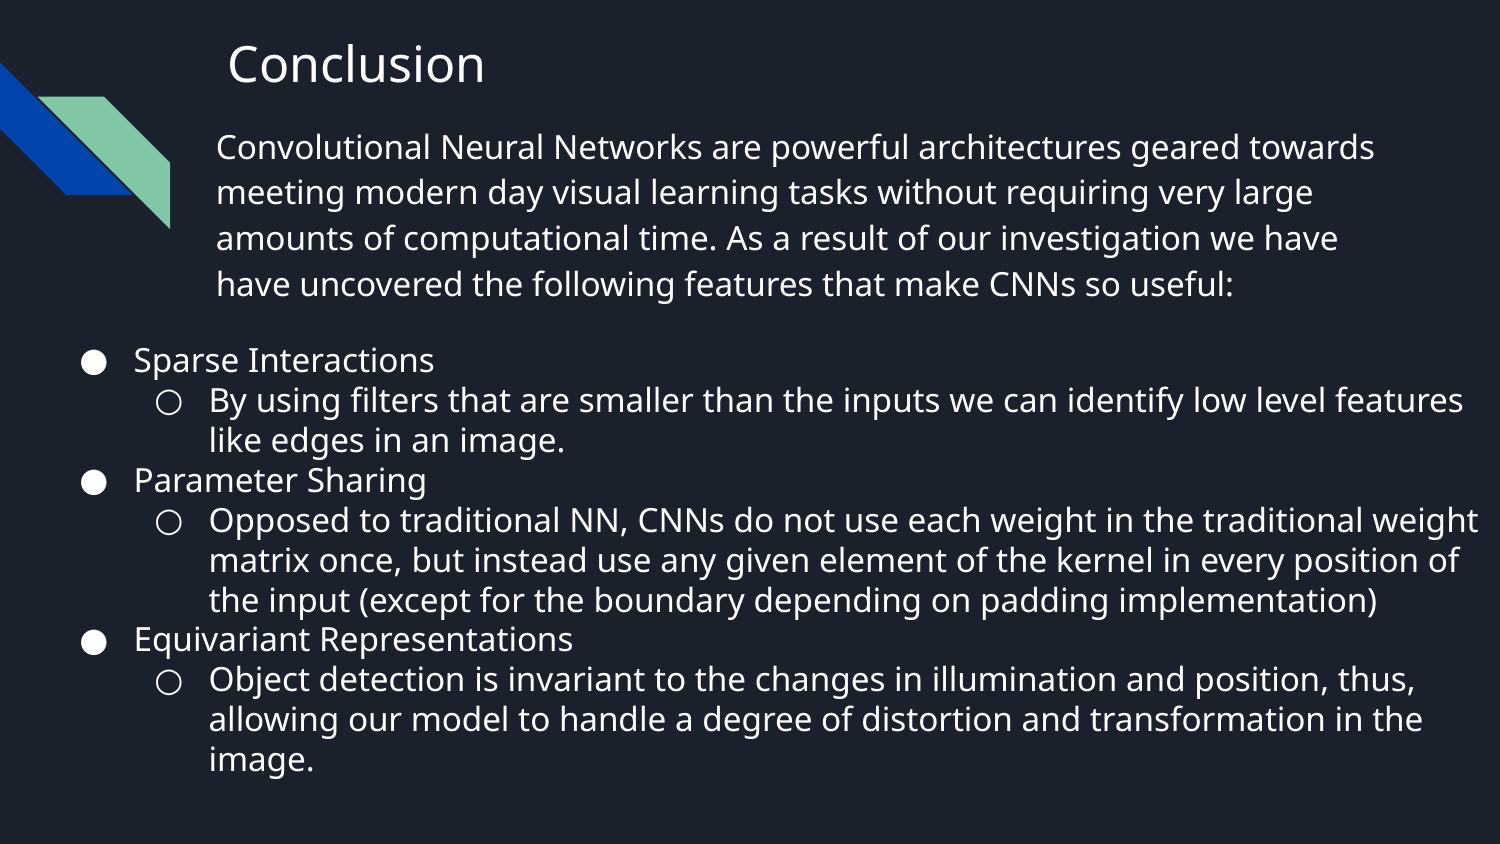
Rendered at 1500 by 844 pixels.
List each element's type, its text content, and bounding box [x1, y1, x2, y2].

text_box Sparse Interactions By using filters that are smaller than the inputs we can identify low level features like edges in an image. Parameter Sharing Opposed to traditional NN, CNNs do not use each weight in the traditional weight matrix once, but instead use any given element of the kernel in every position of the input (except for the boundary depending on padding implementation) Equivariant Representations Object detection is invariant to the changes in illumination and position, thus, allowing our model to handle a degree of distortion and transformation in the image. [43, 324, 1500, 804]
title Conclusion [212, 17, 1368, 104]
list Convolutional Neural Networks are powerful architectures geared towards meeting modern day visual learning tasks without requiring very large amounts of computational time. As a result of our investigation we have have uncovered the following features that make CNNs so useful: [200, 104, 1429, 255]
